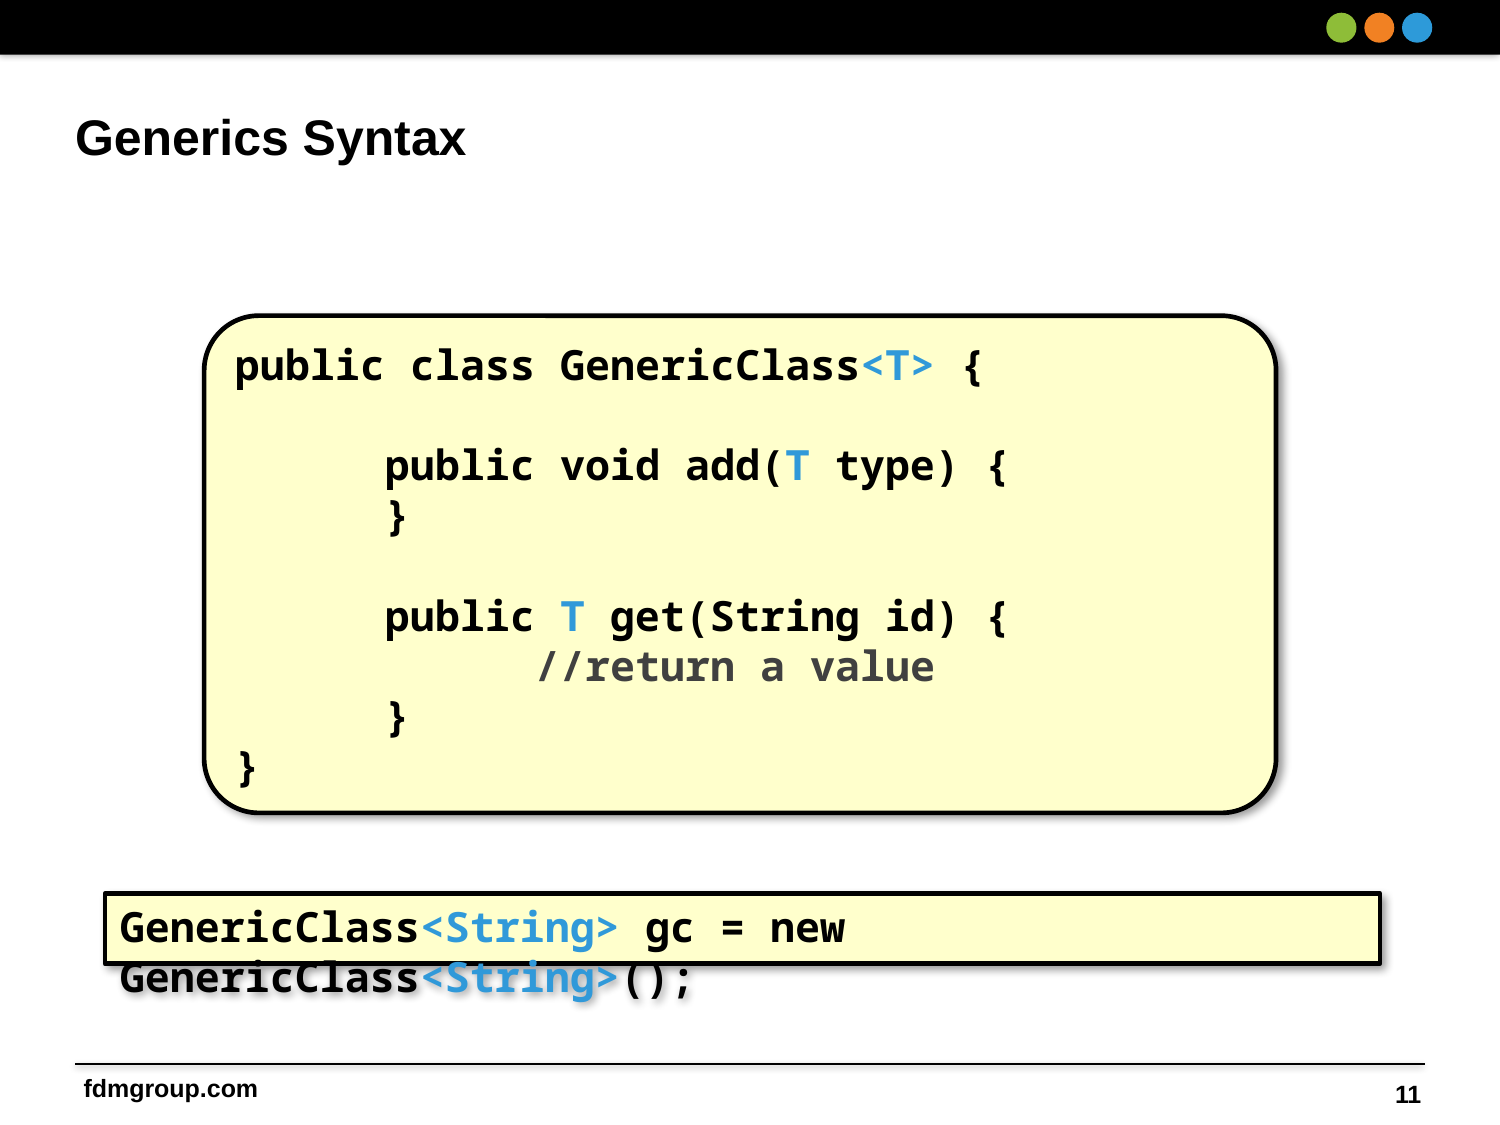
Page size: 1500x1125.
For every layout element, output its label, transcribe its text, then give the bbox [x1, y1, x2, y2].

slide_number 11 [1086, 1063, 1437, 1124]
list GenericClass<String> gc = new GenericClass<String>(); [103, 891, 1382, 966]
text_box public class GenericClass<T> { public void add(T type) { } public T get(String id) { //return a value } } [204, 315, 1277, 813]
title Generics Syntax [75, 105, 1425, 174]
